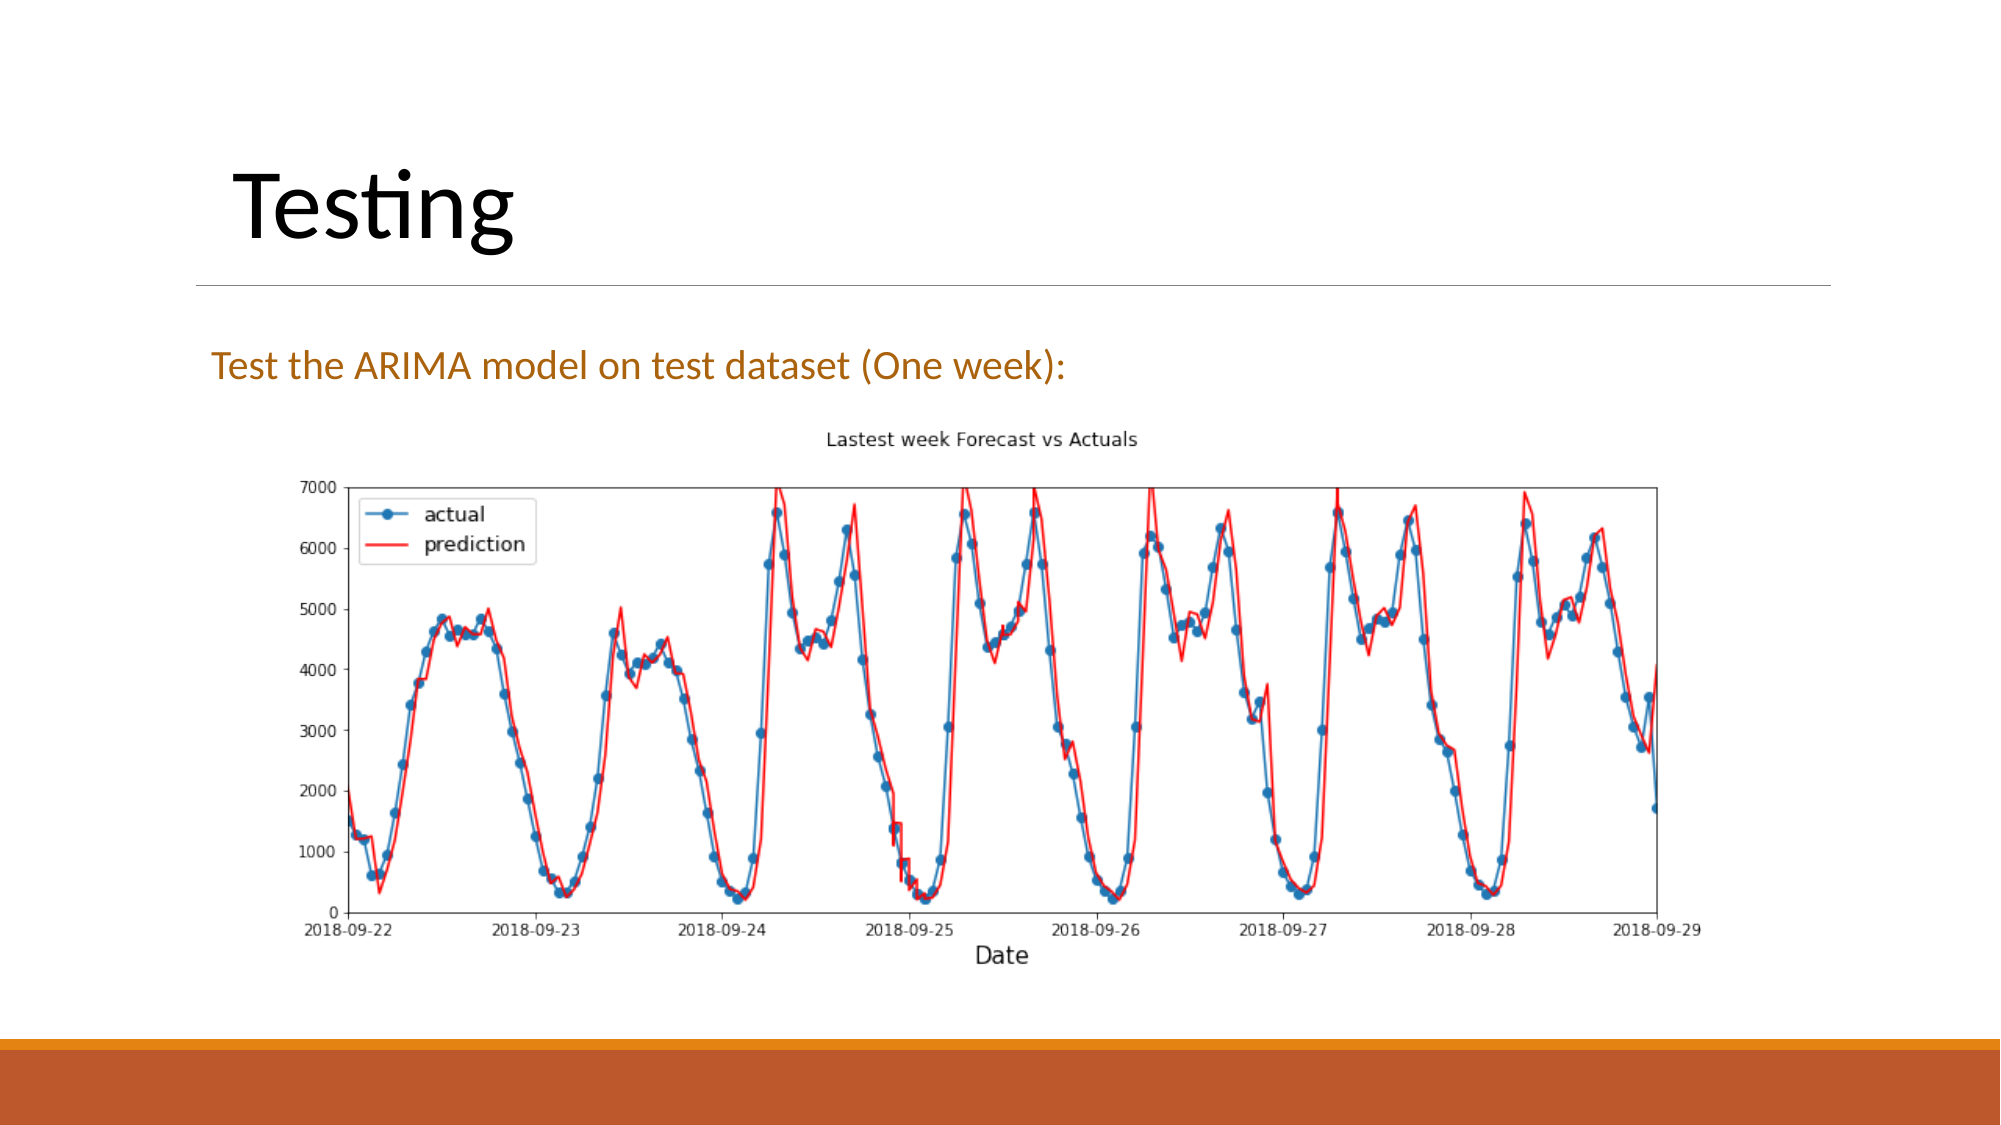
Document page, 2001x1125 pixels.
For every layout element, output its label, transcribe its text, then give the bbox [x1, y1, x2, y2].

text_box Testing [217, 195, 1782, 267]
picture [286, 419, 1713, 981]
text_box Test the ARIMA model on test dataset (One week): [196, 330, 1663, 395]
